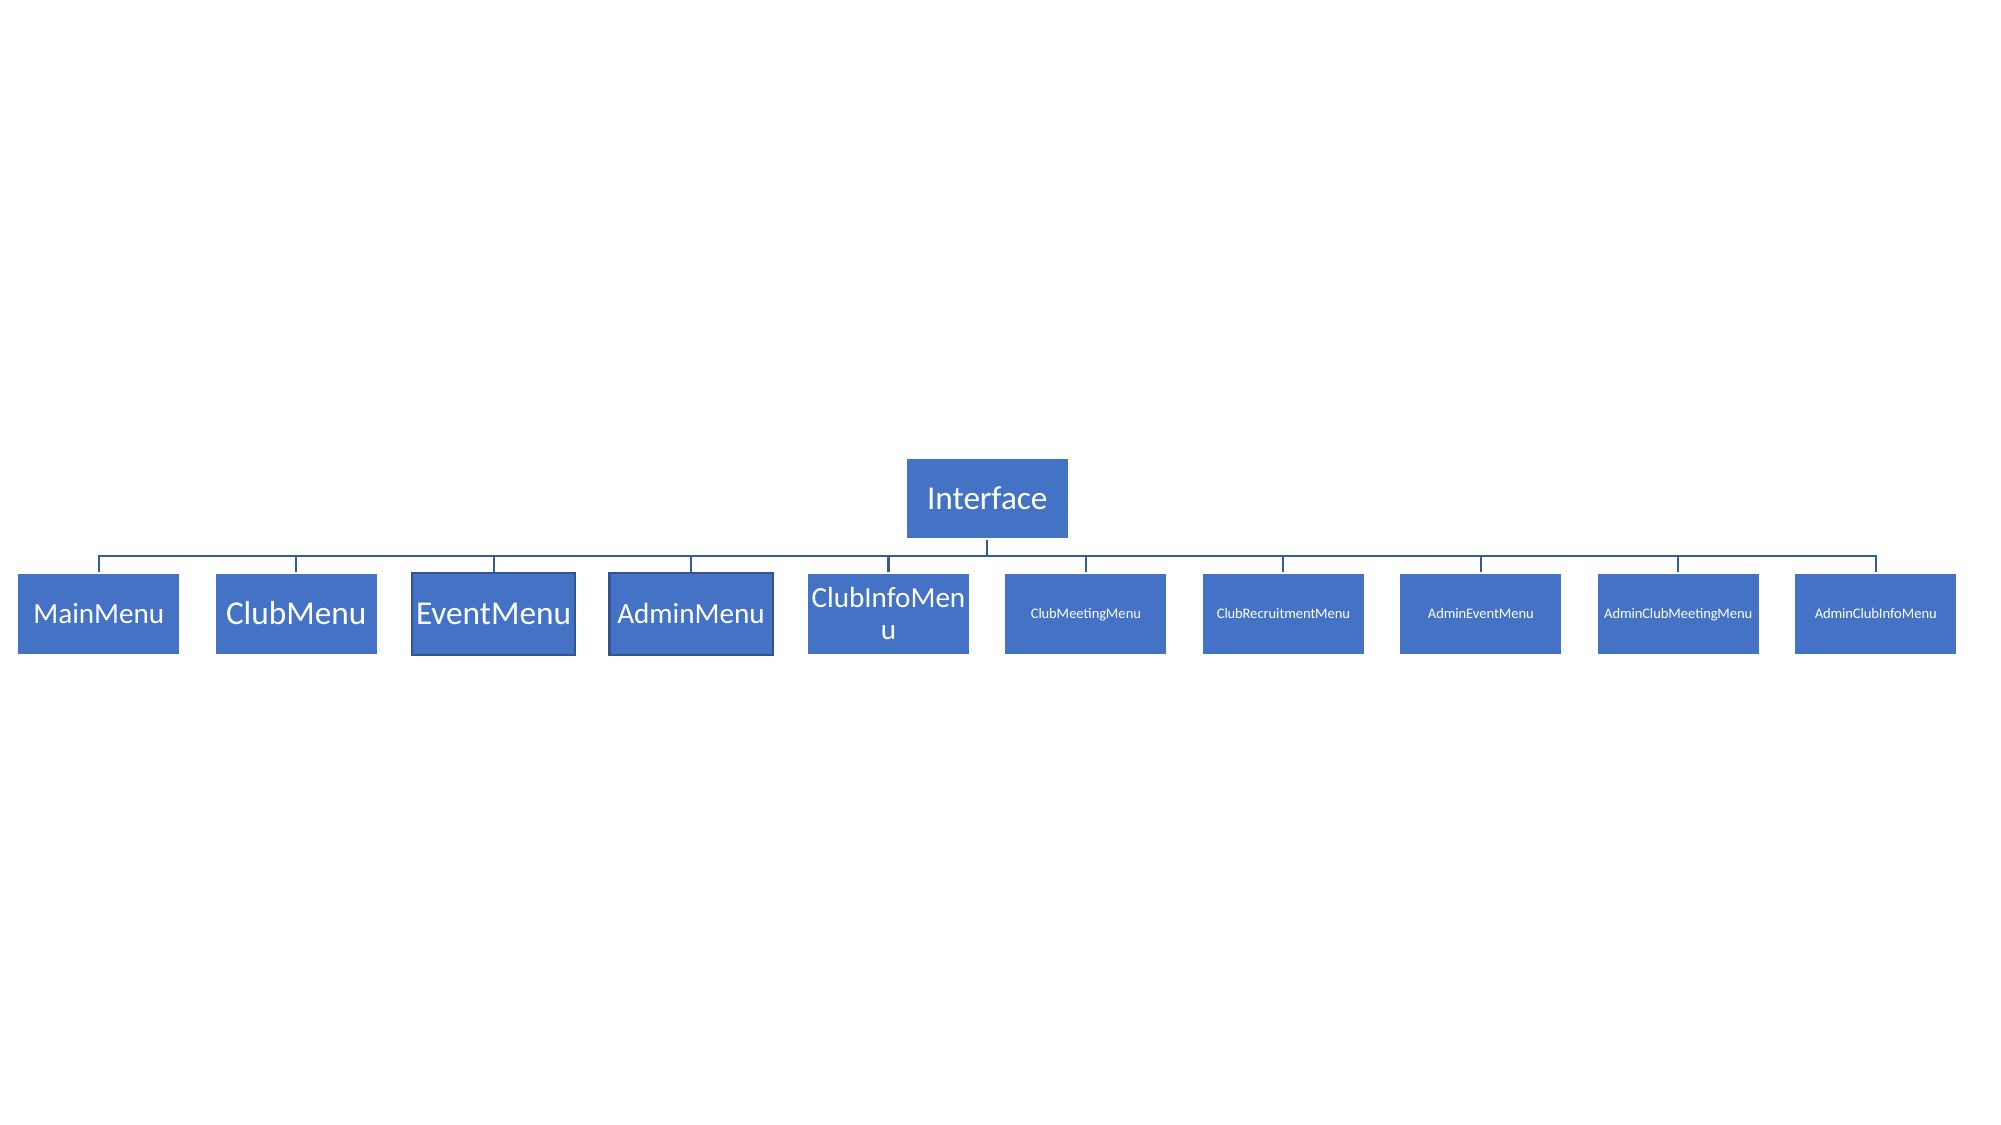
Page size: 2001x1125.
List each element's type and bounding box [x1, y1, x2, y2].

text_box [16, 19, 1958, 1093]
